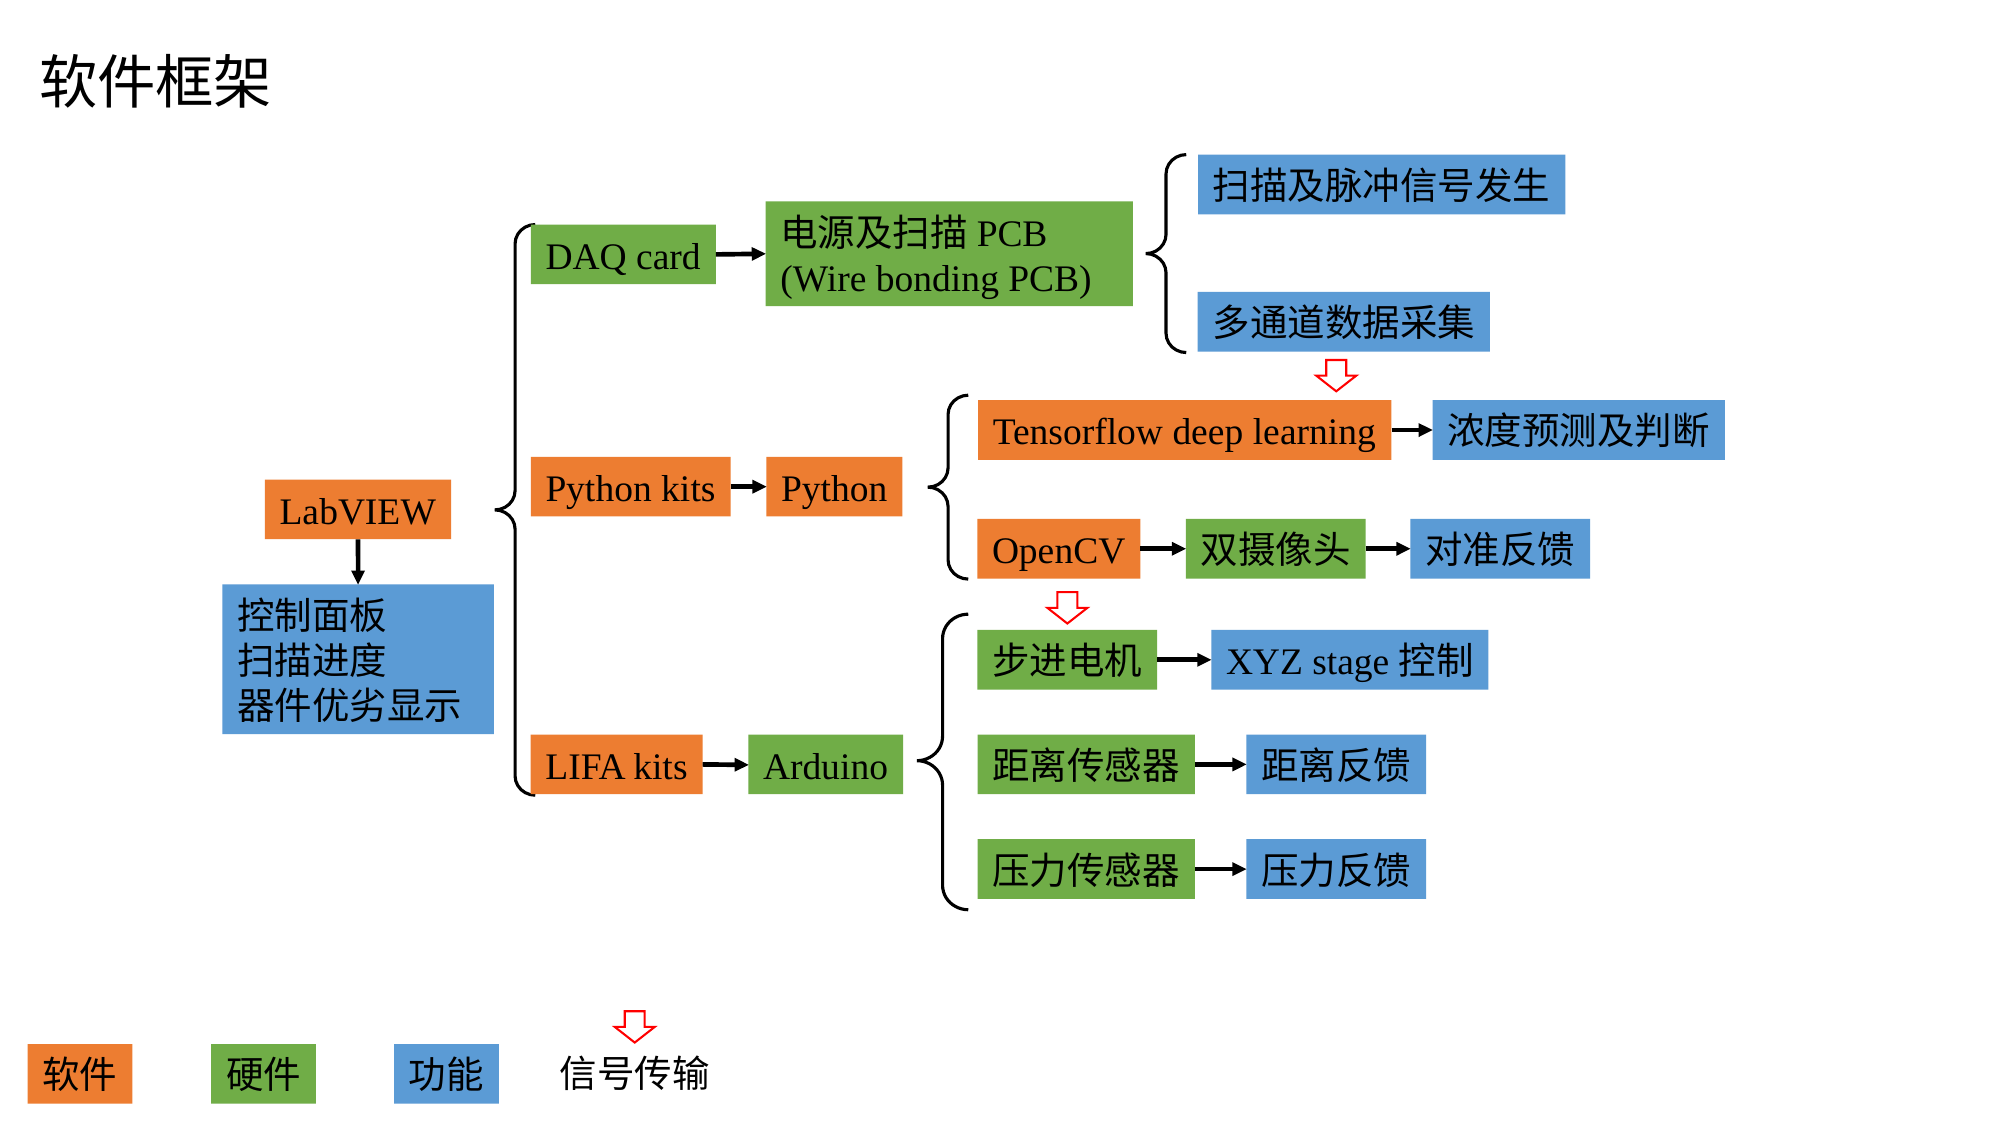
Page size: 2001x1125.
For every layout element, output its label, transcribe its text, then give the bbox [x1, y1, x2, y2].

text_box 功能 [394, 1044, 499, 1104]
text_box 软件 [27, 1044, 133, 1104]
text_box 信号传输 [544, 1042, 725, 1103]
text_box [222, 154, 1727, 910]
text_box [611, 1010, 658, 1042]
text_box 硬件 [211, 1044, 316, 1104]
text_box 软件框架 [24, 37, 288, 123]
